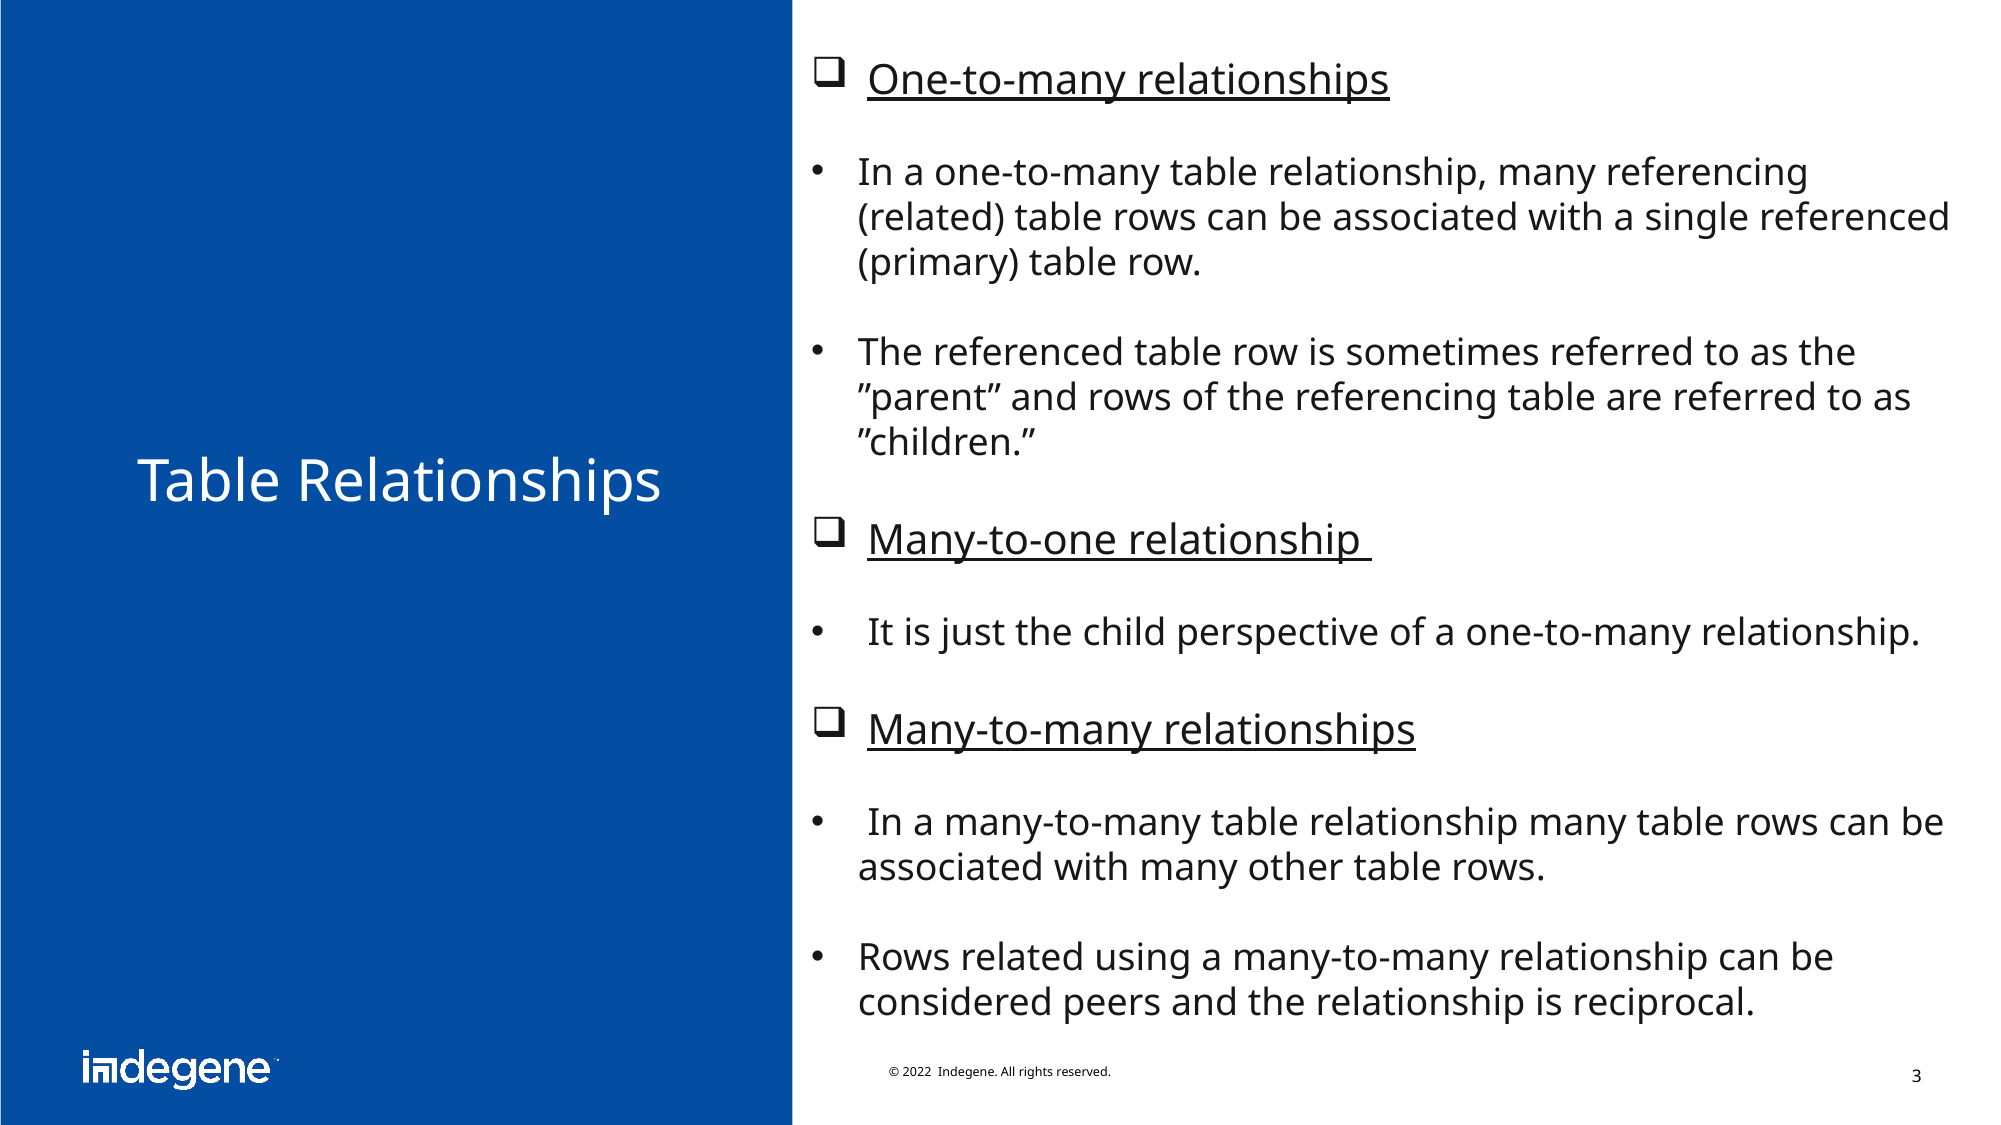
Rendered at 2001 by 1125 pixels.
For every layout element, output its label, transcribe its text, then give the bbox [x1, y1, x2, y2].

picture [83, 1049, 279, 1090]
text_box One-to-many relationships In a one-to-many table relationship, many referencing (related) table rows can be associated with a single referenced (primary) table row. The referenced table row is sometimes referred to as the ”parent” and rows of the referencing table are referred to as ”children.” Many-to-one relationship It is just the child perspective of a one-to-many relationship. Many-to-many relationships In a many-to-many table relationship many table rows can be associated with many other table rows. Rows related using a many-to-many relationship can be considered peers and the relationship is reciprocal. [795, 0, 1980, 1125]
title Table Relationships [0, 156, 775, 891]
footer © 2022 Indegene. All rights reserved. [774, 1058, 1225, 1090]
